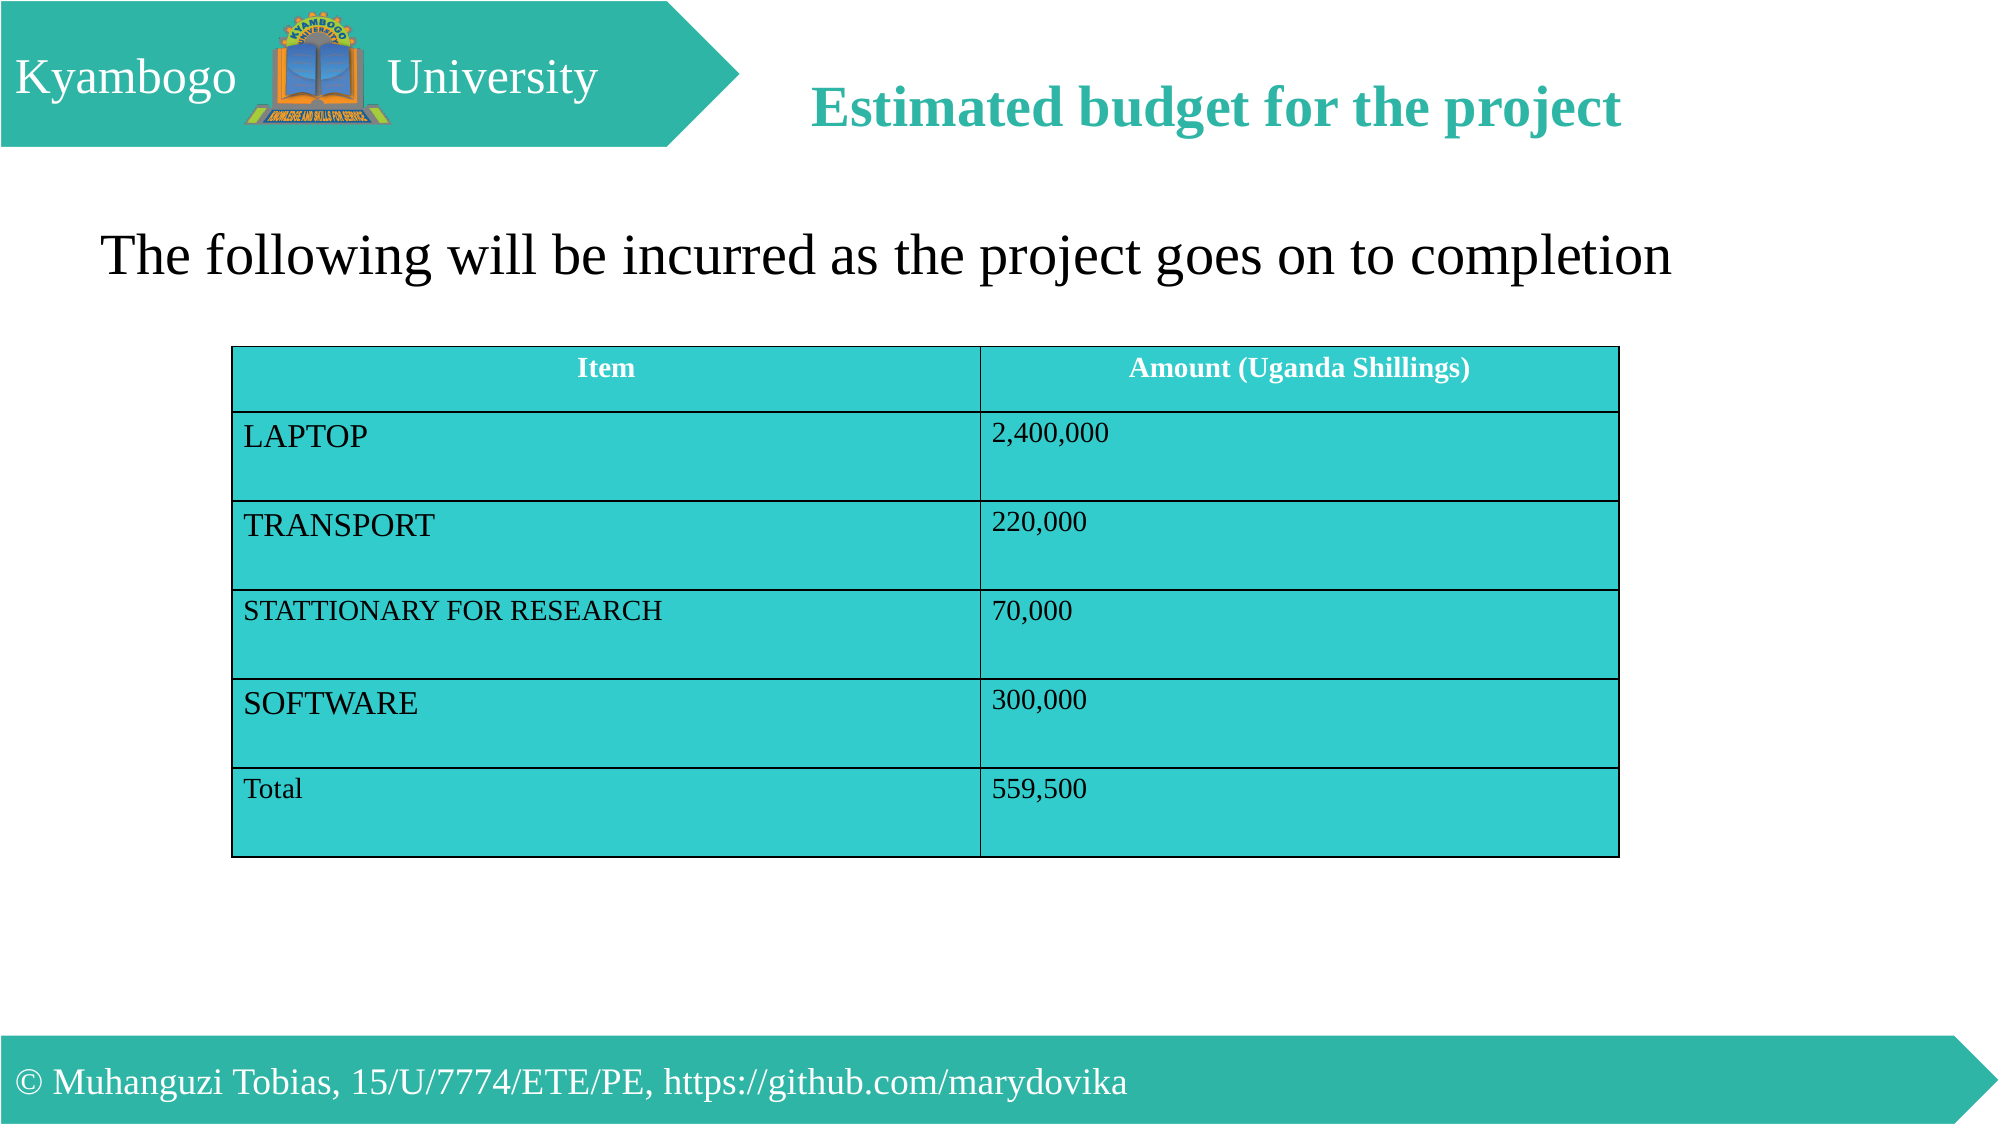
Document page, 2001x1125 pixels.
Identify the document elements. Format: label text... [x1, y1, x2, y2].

text_box Kyambogo University [0, 0, 743, 149]
text_box The following will be incurred as the project goes on to completion [86, 208, 1888, 294]
picture [242, 10, 393, 125]
table_cell 300,000 [981, 680, 1618, 767]
table_cell TRANSPORT [233, 502, 980, 589]
text_box Estimated budget for the project [796, 60, 1759, 146]
table_cell LAPTOP [233, 413, 980, 500]
table_cell 70,000 [981, 591, 1618, 678]
table_cell 559,500 [981, 769, 1618, 856]
table_cell STATTIONARY FOR RESEARCH [233, 591, 980, 678]
table_cell Total [233, 769, 980, 856]
table_cell SOFTWARE [233, 680, 980, 767]
table_header Amount (Uganda Shillings) [981, 347, 1618, 411]
table_header Item [233, 347, 980, 411]
table_cell 2,400,000 [981, 413, 1618, 500]
table_cell 220,000 [981, 502, 1618, 589]
text_box © Muhanguzi Tobias, 15/U/7774/ETE/PE, https://github.com/marydovika [0, 1033, 2000, 1125]
